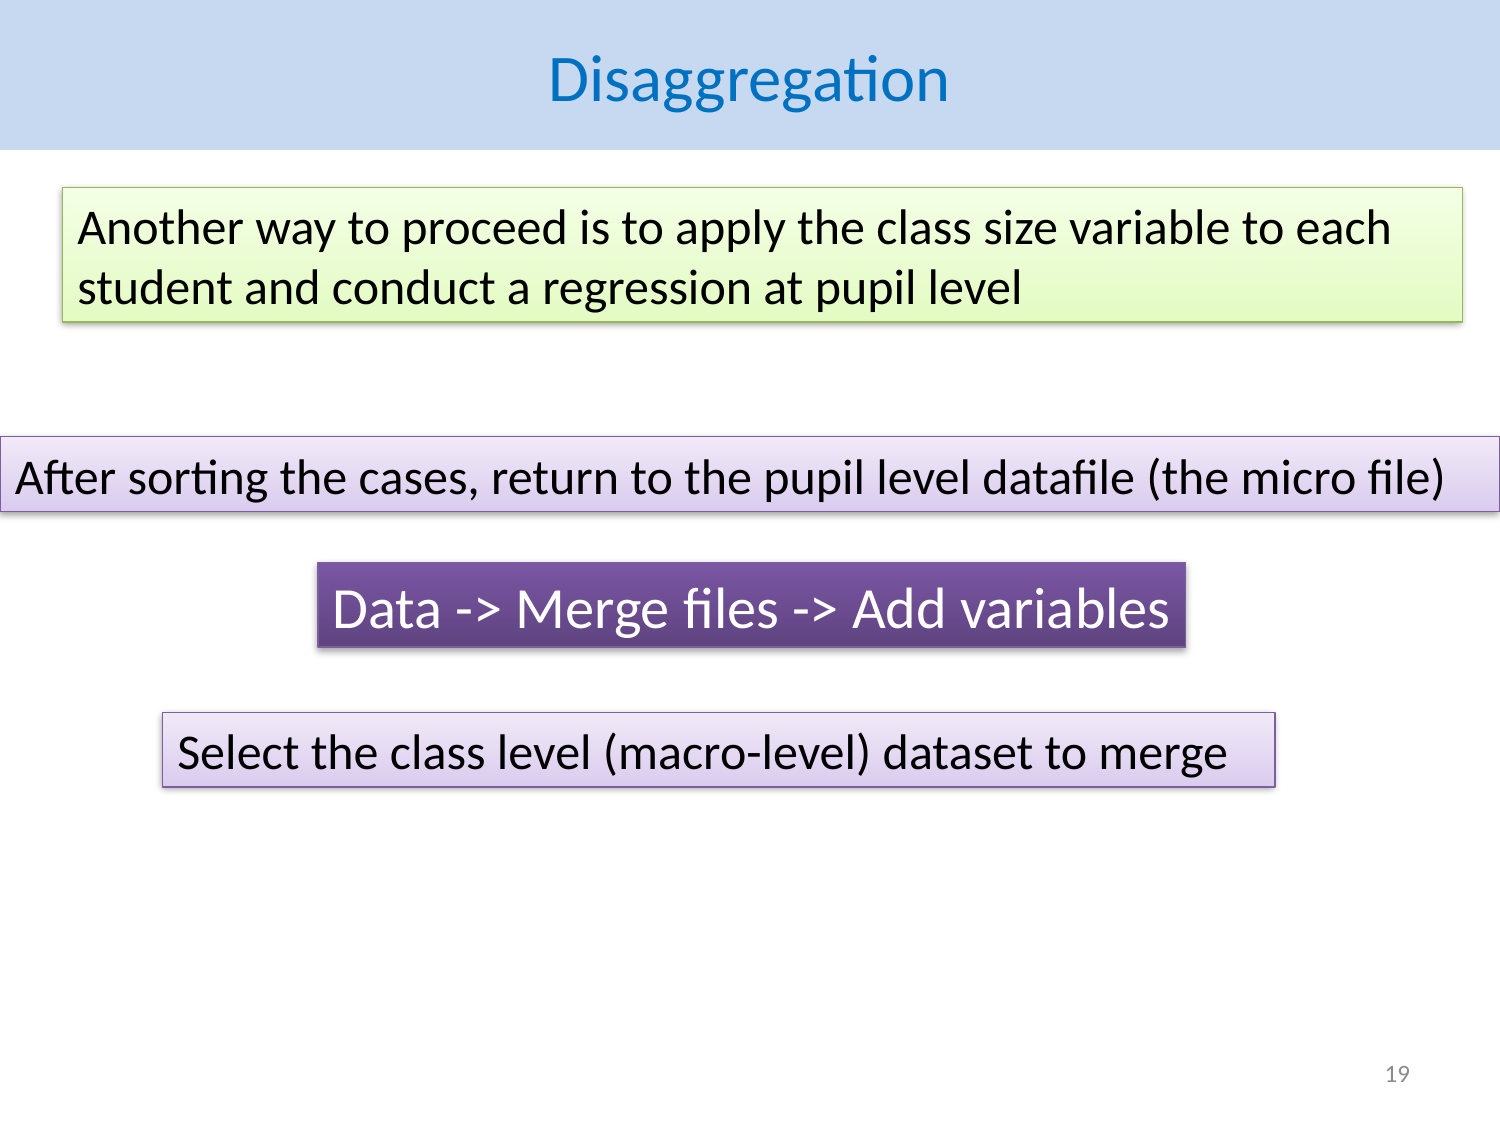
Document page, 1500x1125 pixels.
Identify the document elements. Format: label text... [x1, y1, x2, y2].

text_box After sorting the cases, return to the pupil level datafile (the micro file) [0, 436, 1500, 512]
text_box Select the class level (macro-level) dataset to merge [162, 712, 1276, 788]
slide_number 19 [1074, 1042, 1425, 1103]
text_box Another way to proceed is to apply the class size variable to each student and conduct a regression at pupil level [62, 187, 1463, 323]
text_box Data -> Merge files -> Add variables [317, 562, 1186, 648]
title Disaggregation [0, 0, 1500, 150]
